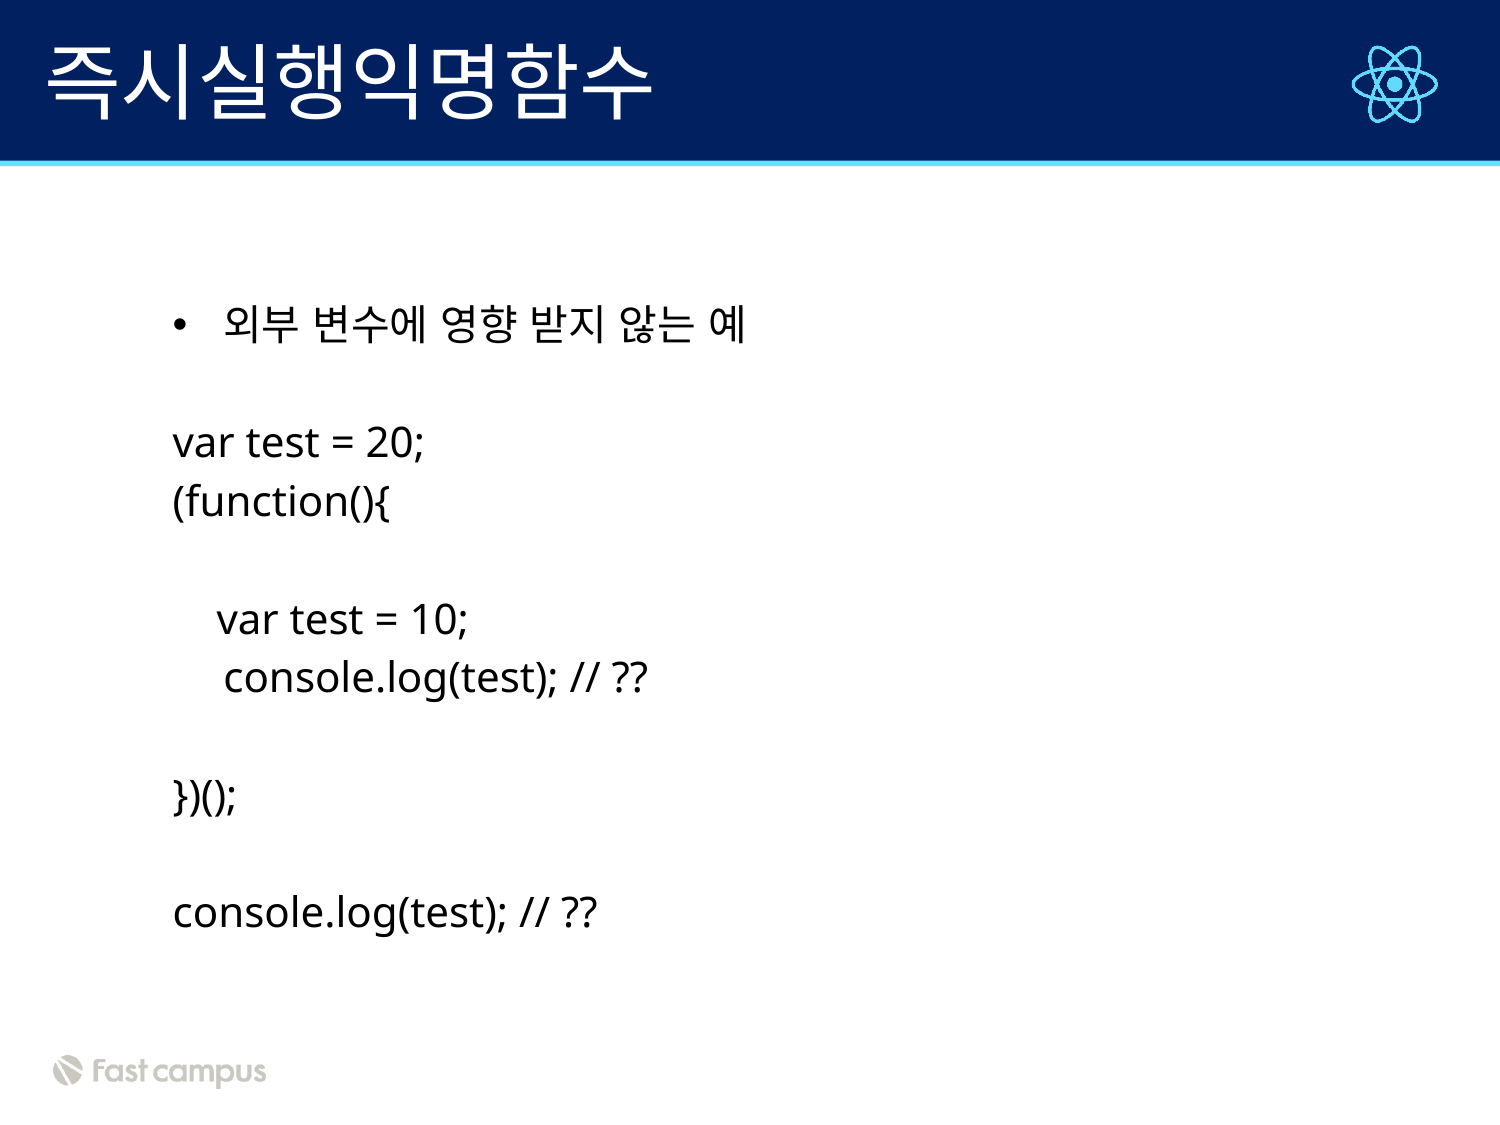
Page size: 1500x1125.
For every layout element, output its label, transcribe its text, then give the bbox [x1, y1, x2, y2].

title 즉시실행익명함수 [29, 0, 1380, 175]
list 외부 변수에 영향 받지 않는 예 var test = 20; (function(){ var test = 10; console.log(test); // ?? })(); console.log(test); // ?? [157, 290, 1343, 953]
picture [1380, 36, 1444, 135]
